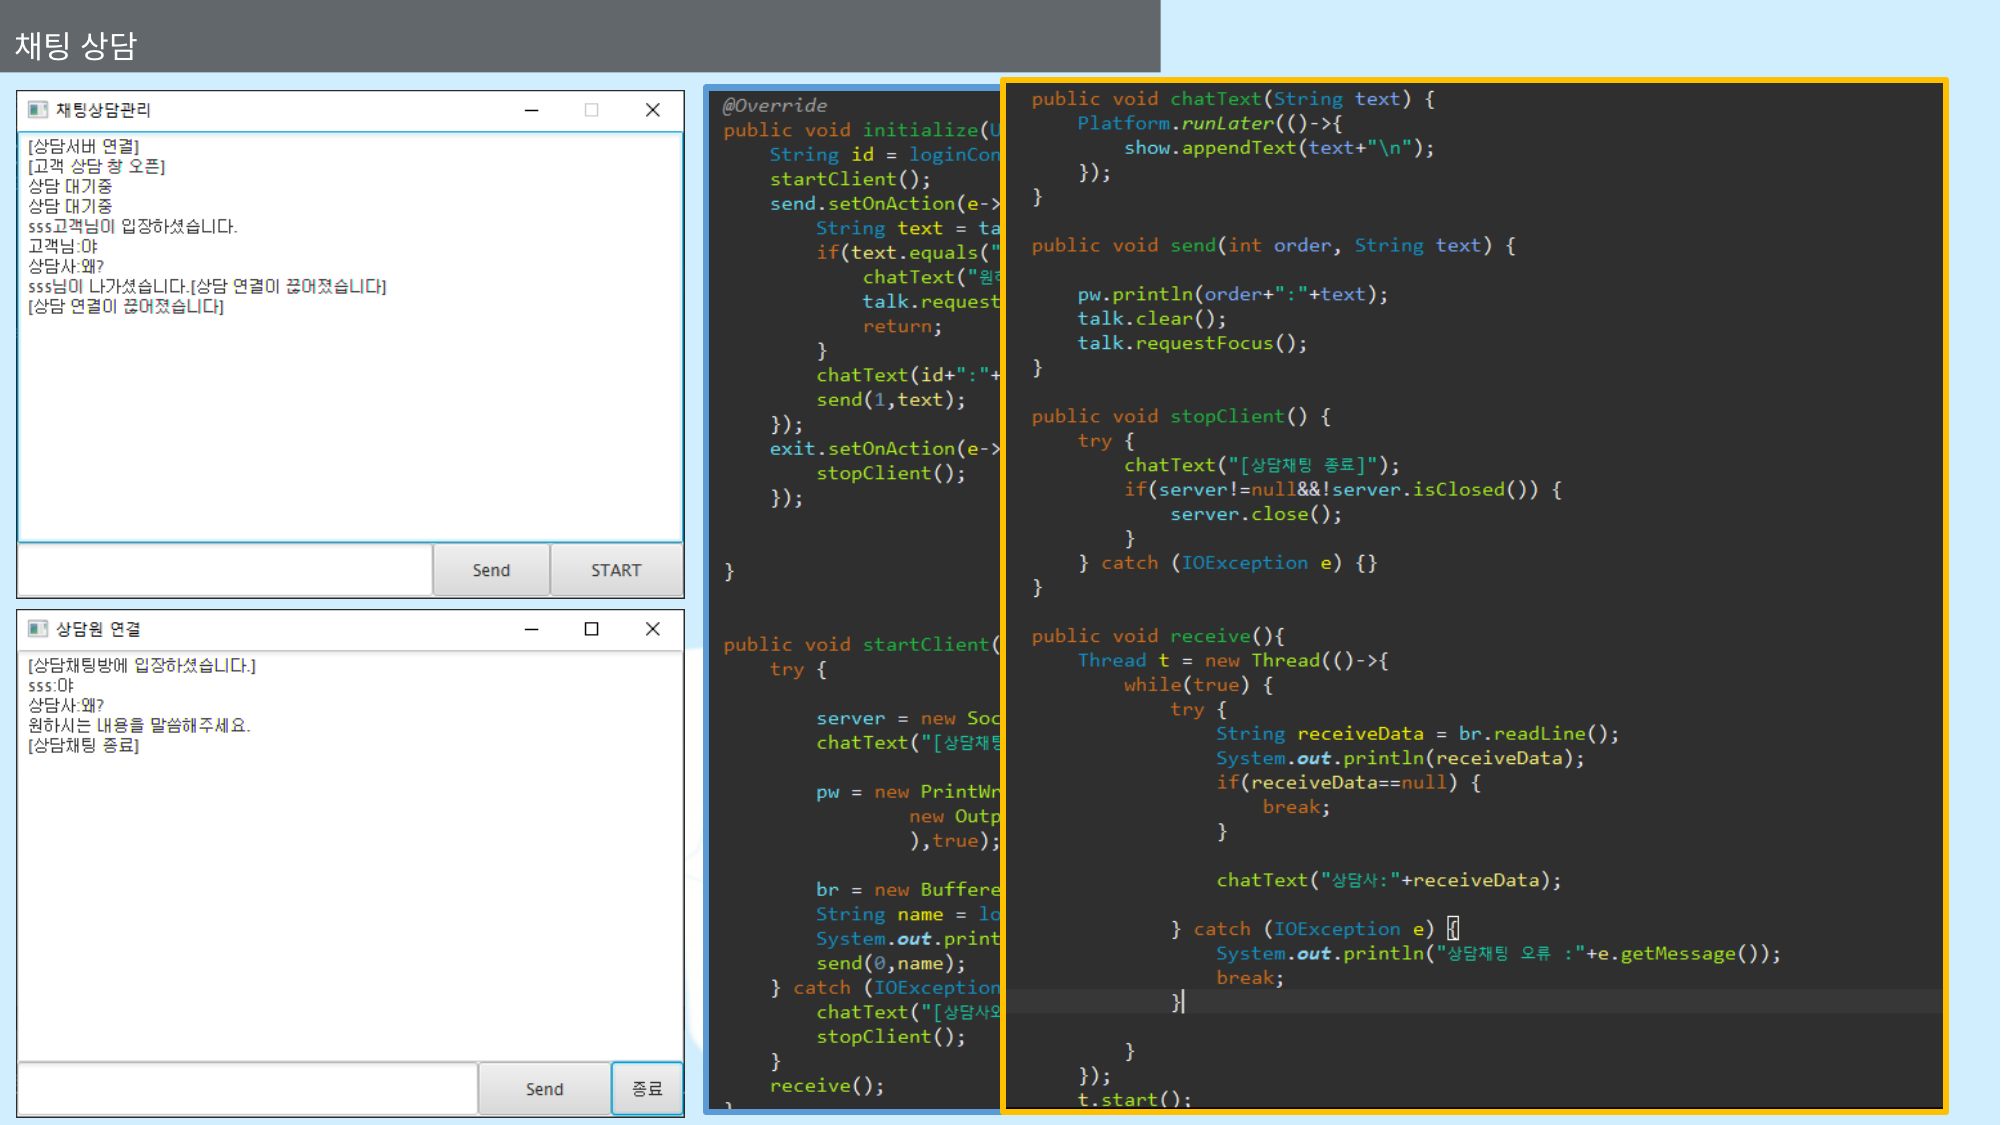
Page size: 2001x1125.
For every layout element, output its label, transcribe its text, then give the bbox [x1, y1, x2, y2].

picture [16, 90, 685, 599]
picture [708, 82, 1943, 1110]
text_box 채팅 상담 [0, 0, 1162, 73]
picture [16, 609, 685, 1118]
